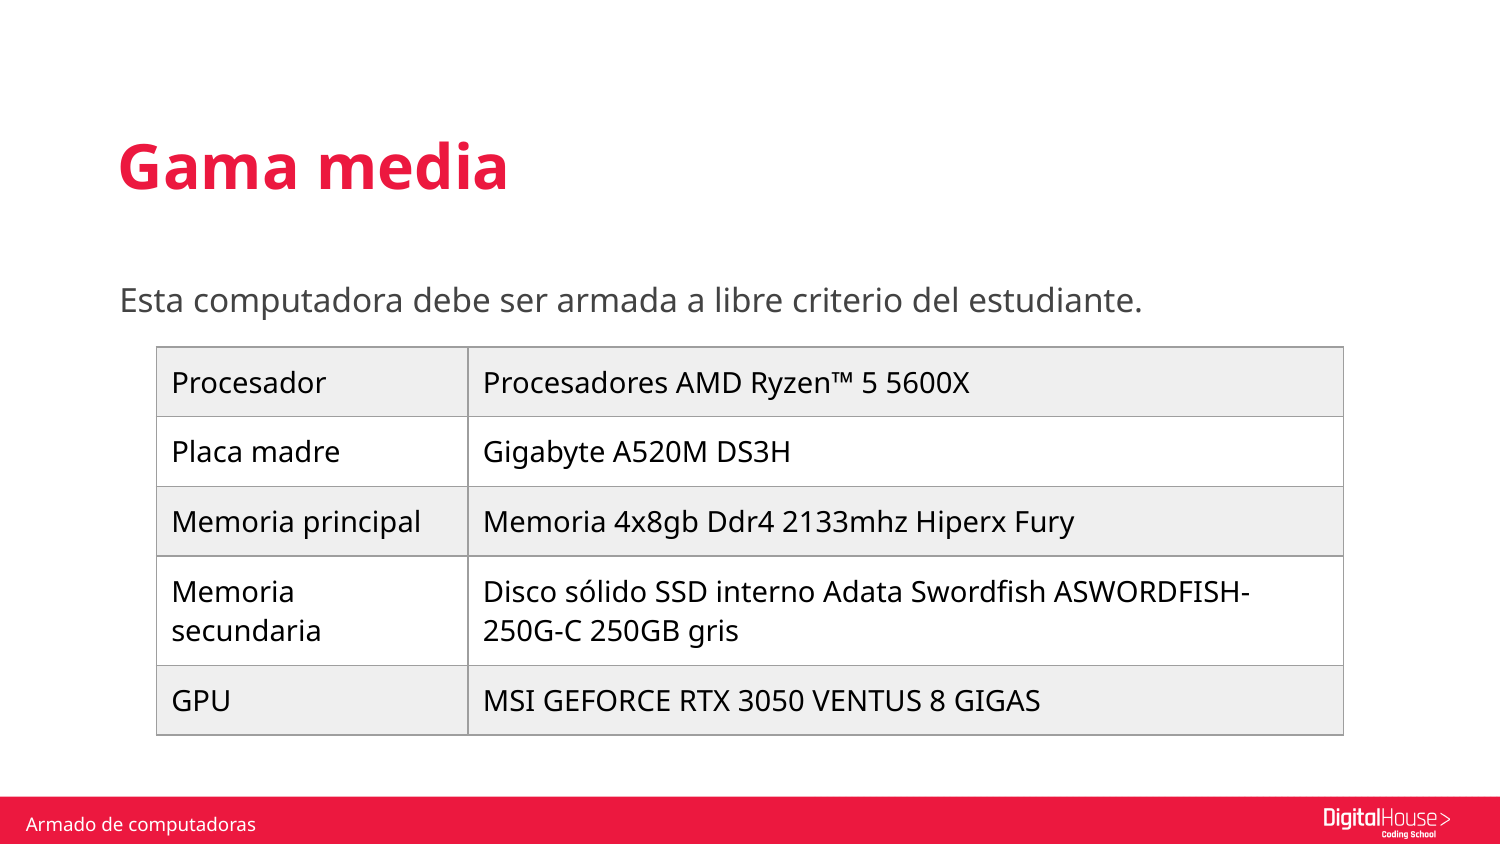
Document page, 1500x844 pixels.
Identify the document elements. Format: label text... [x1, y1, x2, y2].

table_cell Memoria 4x8gb Ddr4 2133mhz Hiperx Fury [469, 487, 1343, 555]
table_cell MSI GEFORCE RTX 3050 VENTUS 8 GIGAS [469, 666, 1343, 734]
table_cell Disco sólido SSD interno Adata Swordfish ASWORDFISH-250G-C 250GB gris [469, 557, 1343, 665]
table_header Procesadores AMD Ryzen™ 5 5600X [469, 348, 1343, 416]
table_cell Gigabyte A520M DS3H [469, 417, 1343, 486]
picture [1324, 808, 1450, 839]
table_cell Placa madre [157, 417, 467, 486]
table_cell Memoria principal [157, 487, 467, 555]
text_box Gama media [104, 99, 1365, 240]
text_box Esta computadora debe ser armada a libre criterio del estudiante. [104, 251, 1429, 297]
table_cell Memoria secundaria [157, 557, 467, 665]
text_box [167, 297, 659, 346]
table_header Procesador [157, 348, 467, 416]
table_cell GPU [157, 666, 467, 734]
